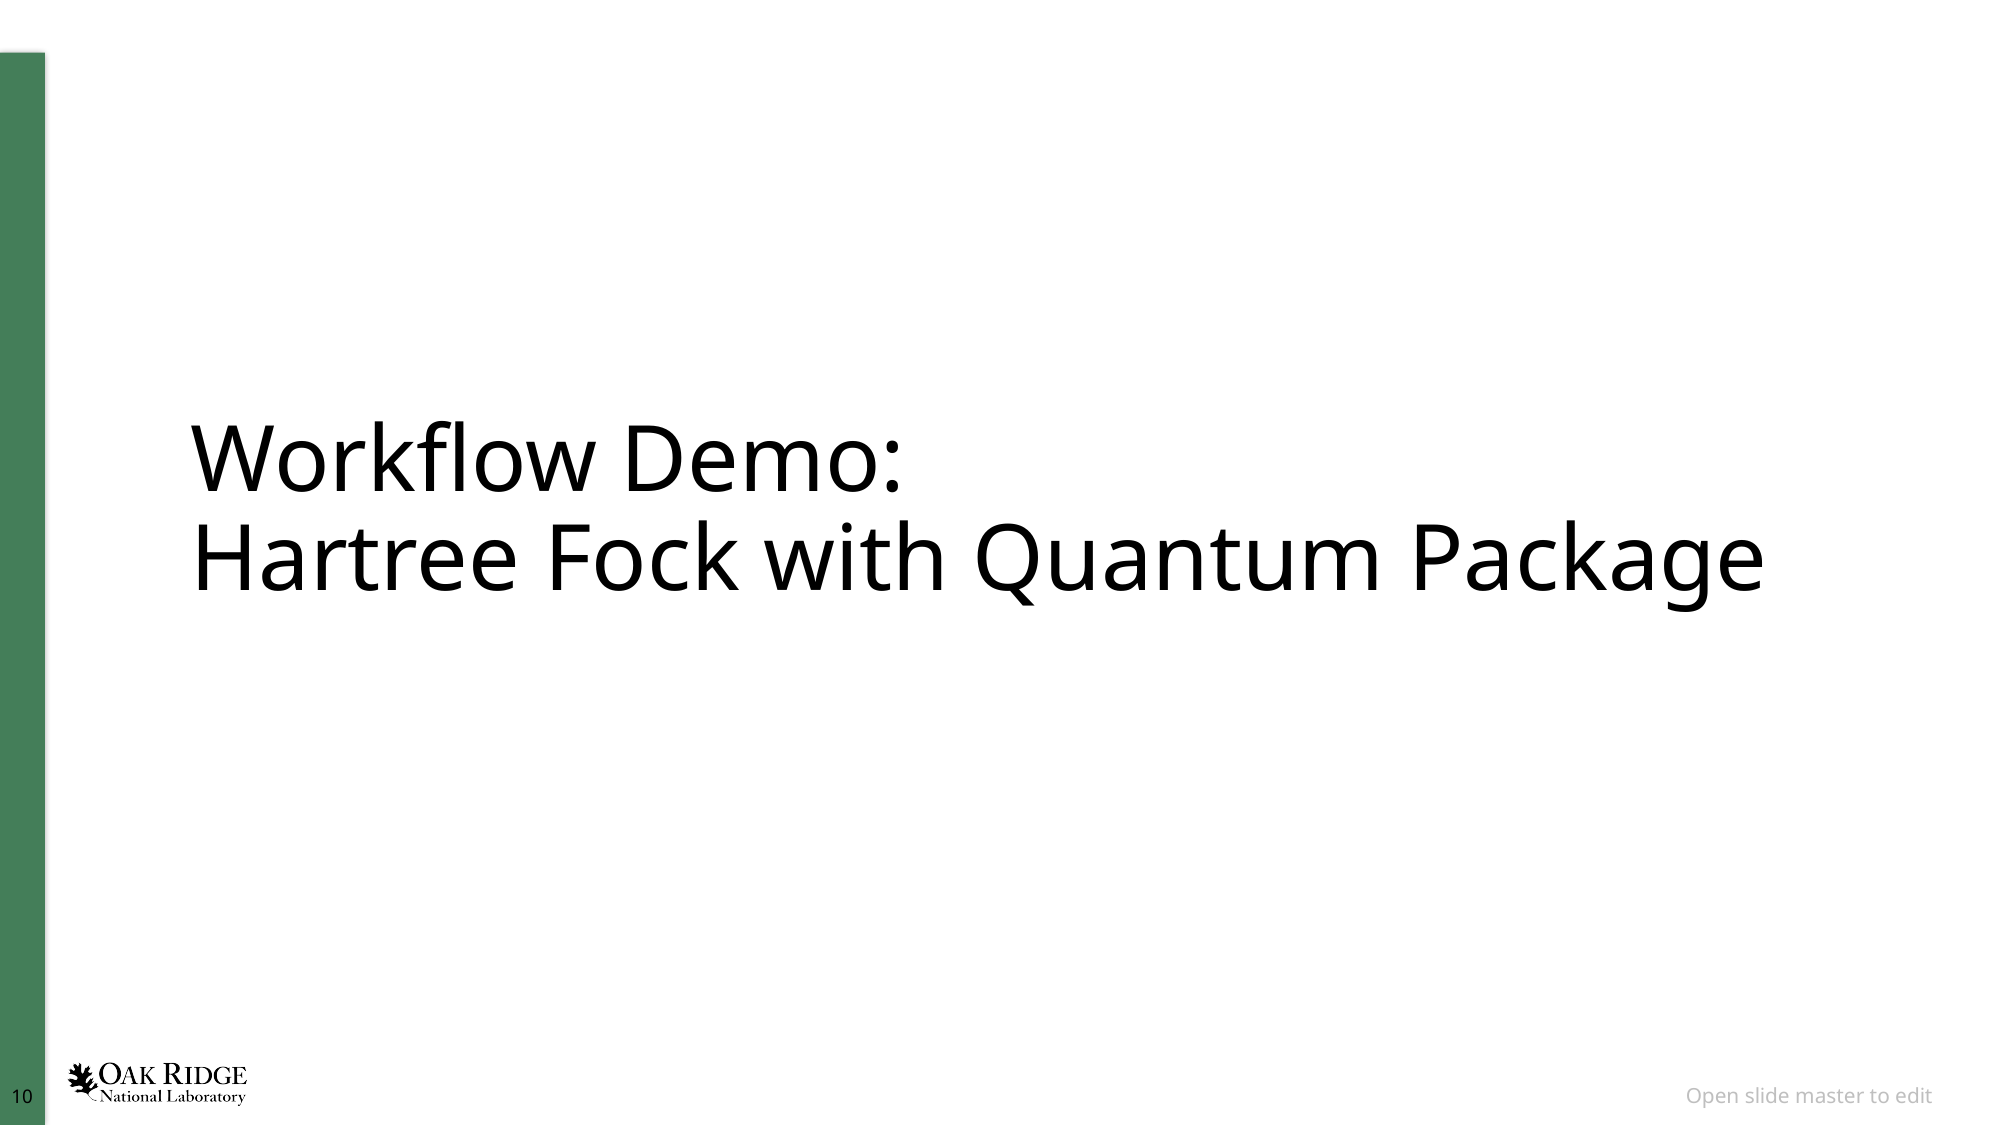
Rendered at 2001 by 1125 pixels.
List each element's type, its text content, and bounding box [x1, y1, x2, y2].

title Workflow Demo: Hartree Fock with Quantum Package [175, 404, 1899, 721]
picture [67, 1062, 247, 1106]
